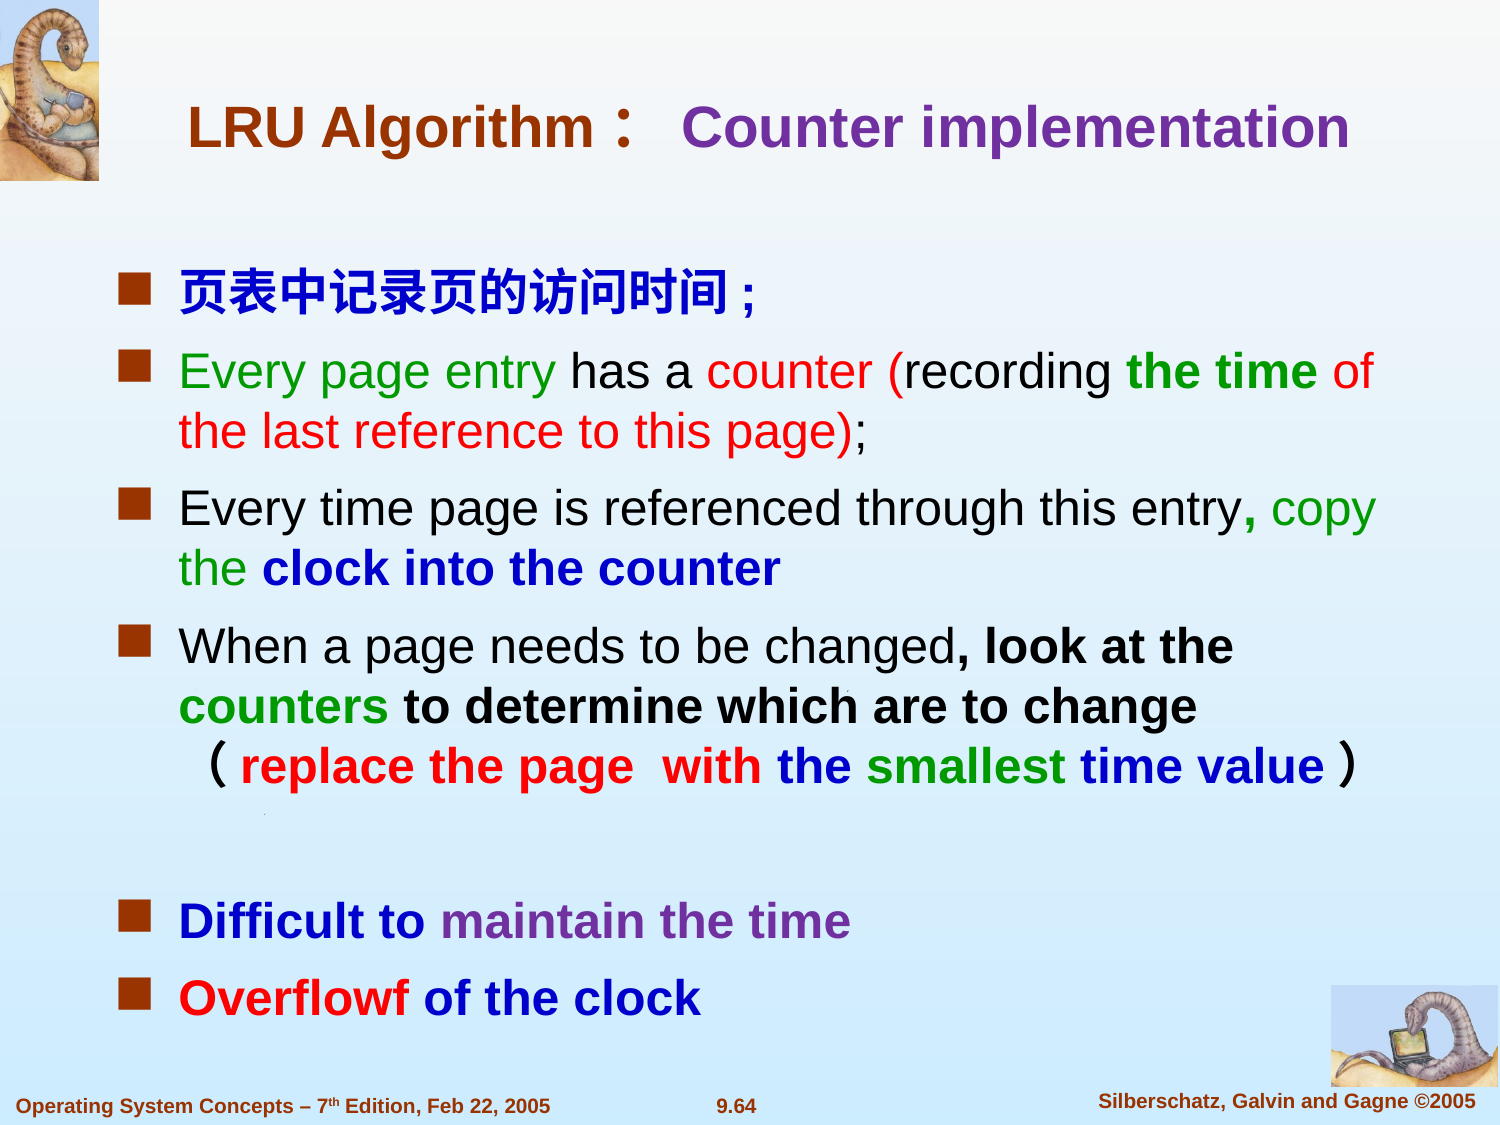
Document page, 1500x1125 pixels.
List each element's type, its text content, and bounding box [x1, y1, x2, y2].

picture [1331, 985, 1498, 1087]
list 页表中记录页的访问时间; Every page entry has a counter (recording the time of the last reference to this page); Every time page is referenced through this entry, copy the clock into the counter When a page needs to be changed, look at the counters to determine which are to change （replace the page with the smallest time value） Difficult to maintain the time Overflowf of the clock [107, 253, 1451, 1049]
title LRU Algorithm：Counter implementation [107, 66, 1432, 167]
picture [0, 0, 99, 181]
